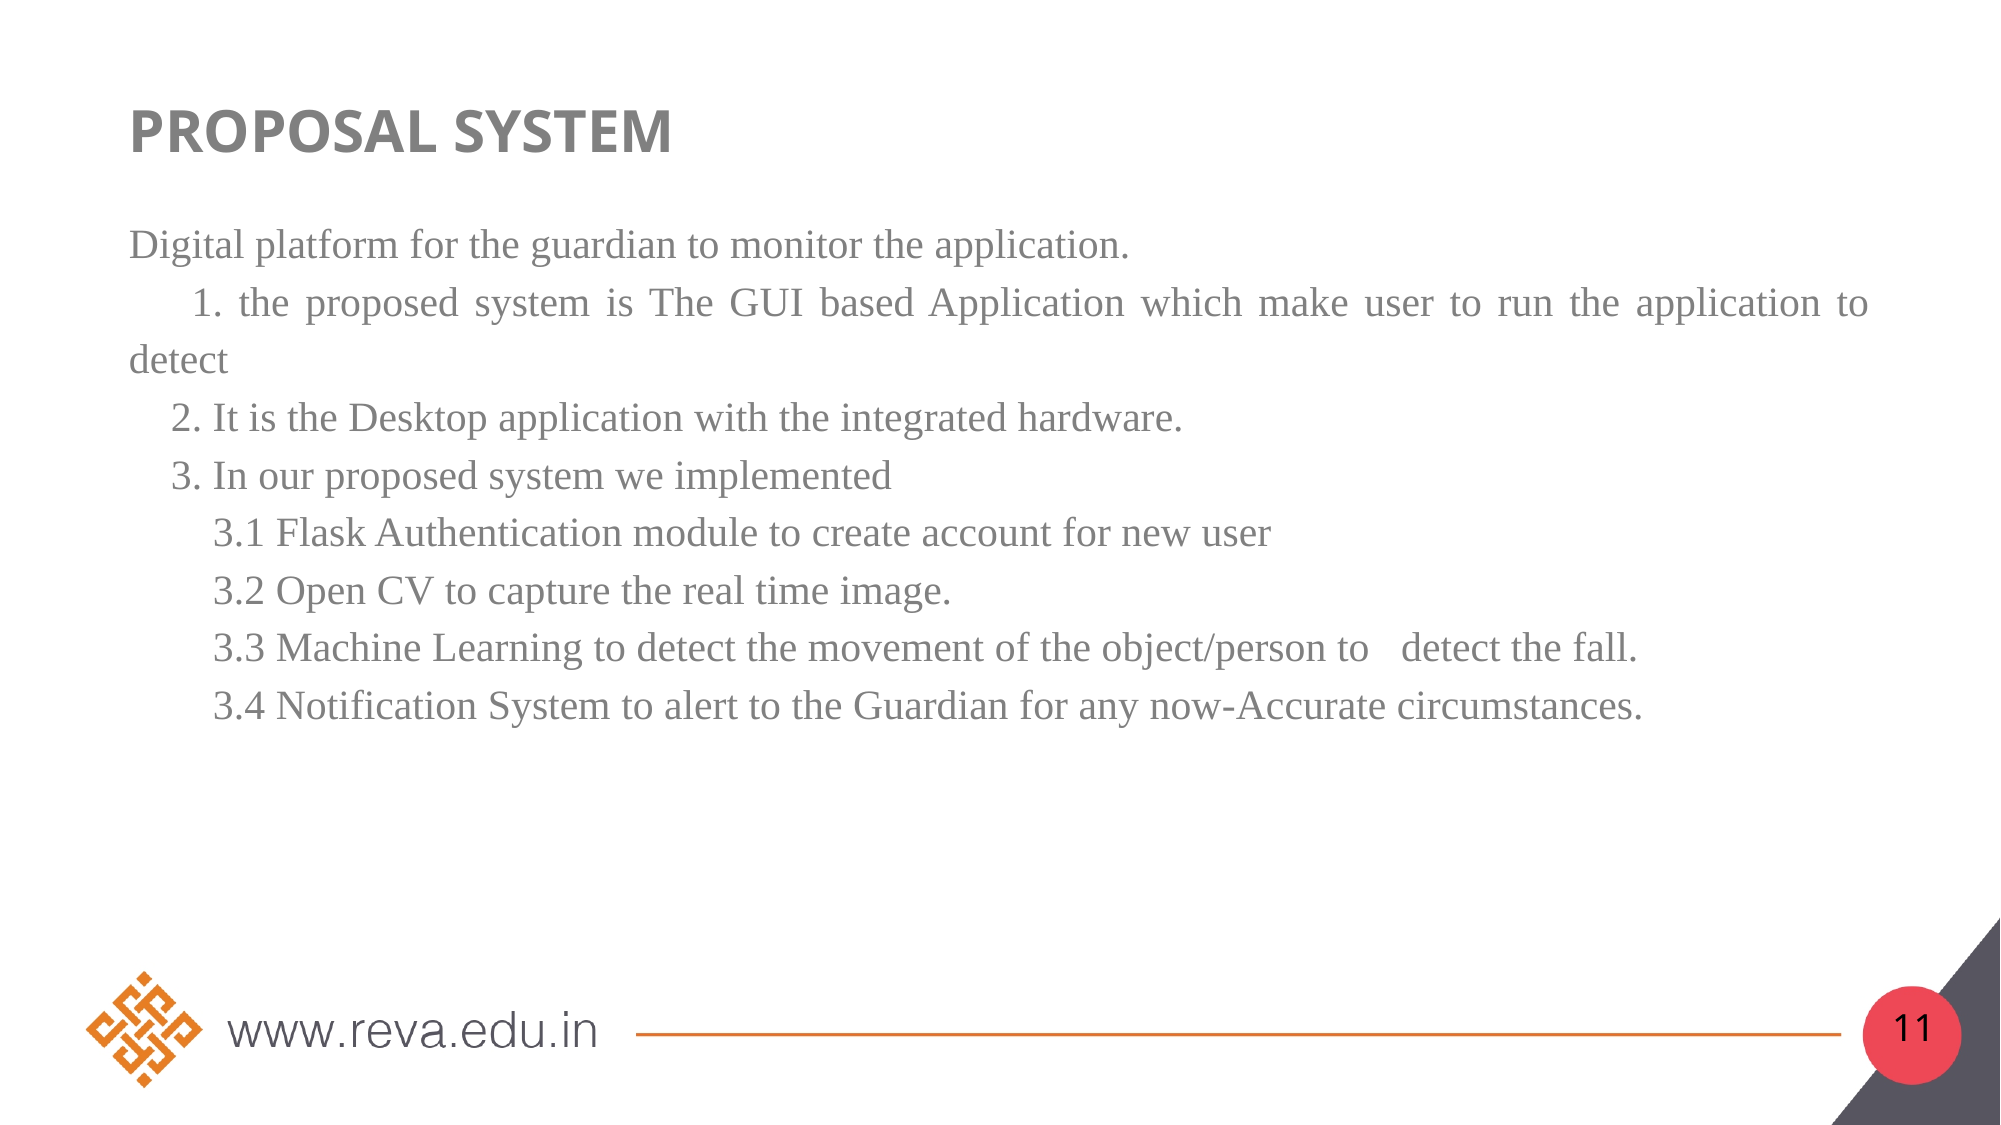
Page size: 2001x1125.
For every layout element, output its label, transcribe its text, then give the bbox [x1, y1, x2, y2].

list Digital platform for the guardian to monitor the application. 1. the proposed system is The GUI based Application which make user to run the application to detect 2. It is the Desktop application with the integrated hardware. 3. In our proposed system we implemented 3.1 Flask Authentication module to create account for new user 3.2 Open CV to capture the real time image. 3.3 Machine Learning to detect the movement of the object/person to detect the fall. 3.4 Notification System to alert to the Guardian for any now-Accurate circumstances. [114, 202, 1886, 1000]
slide_number 11 [1864, 999, 1963, 1060]
title Proposal system [114, 64, 1575, 202]
picture [0, 0, 2000, 1125]
